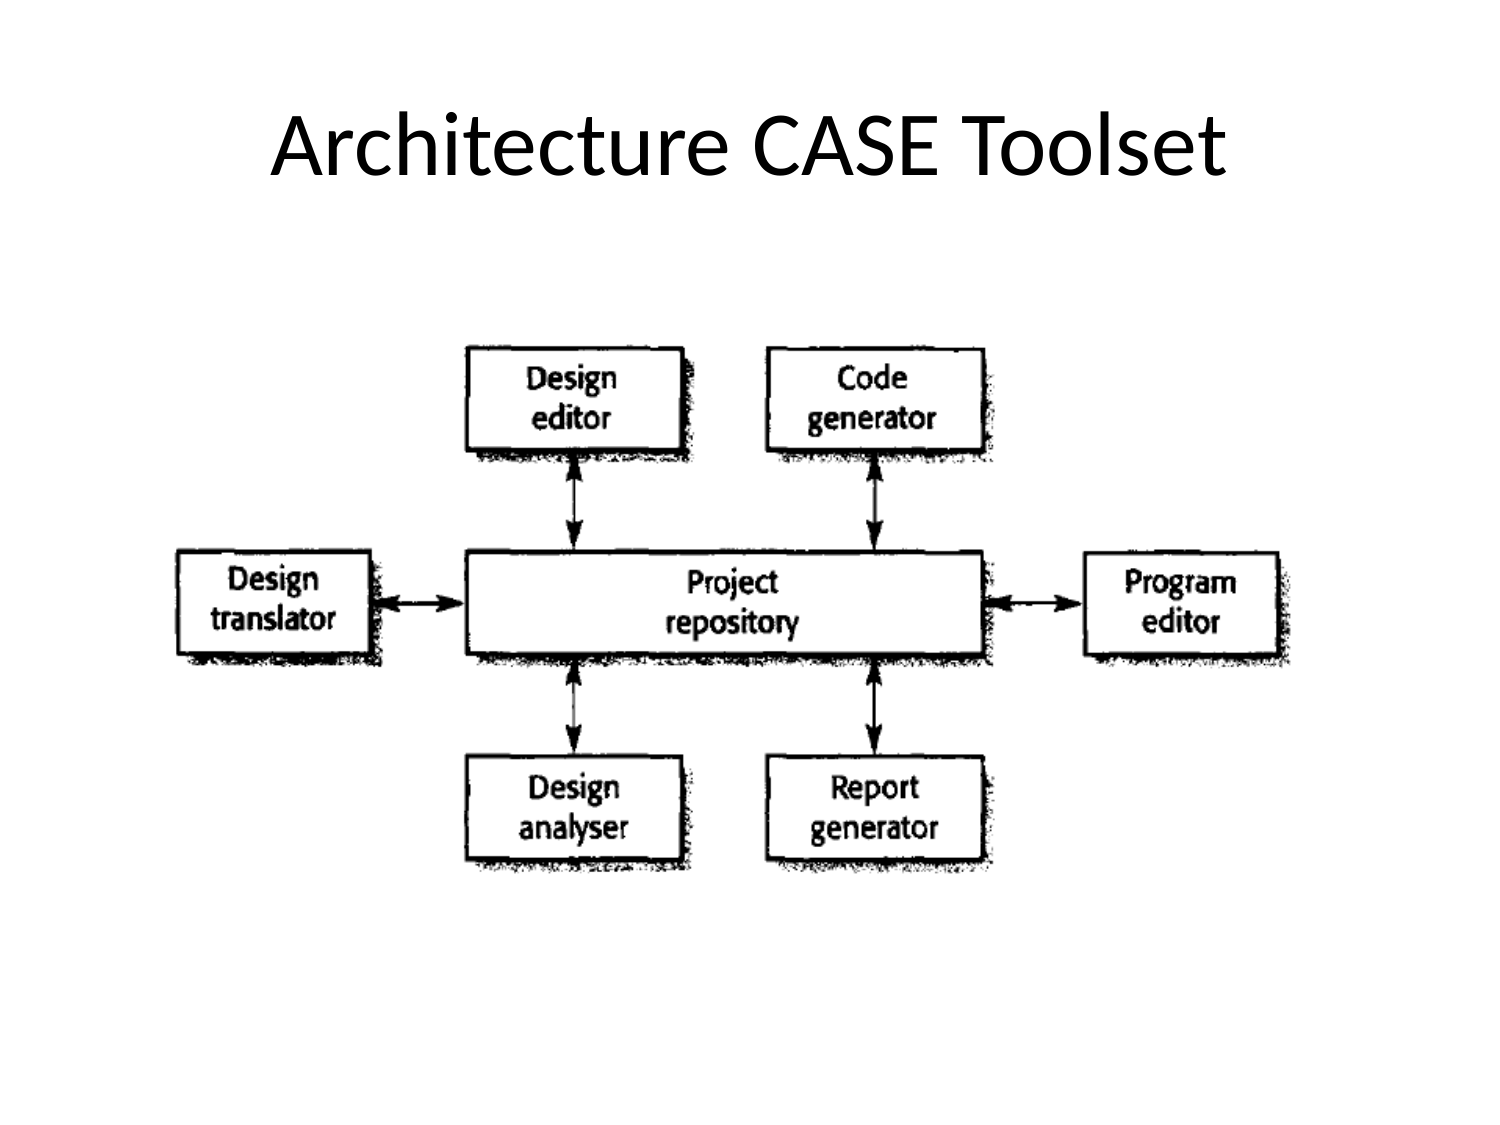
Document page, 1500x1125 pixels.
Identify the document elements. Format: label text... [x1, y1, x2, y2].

title Architecture CASE Toolset [75, 45, 1425, 233]
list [103, 323, 1397, 945]
